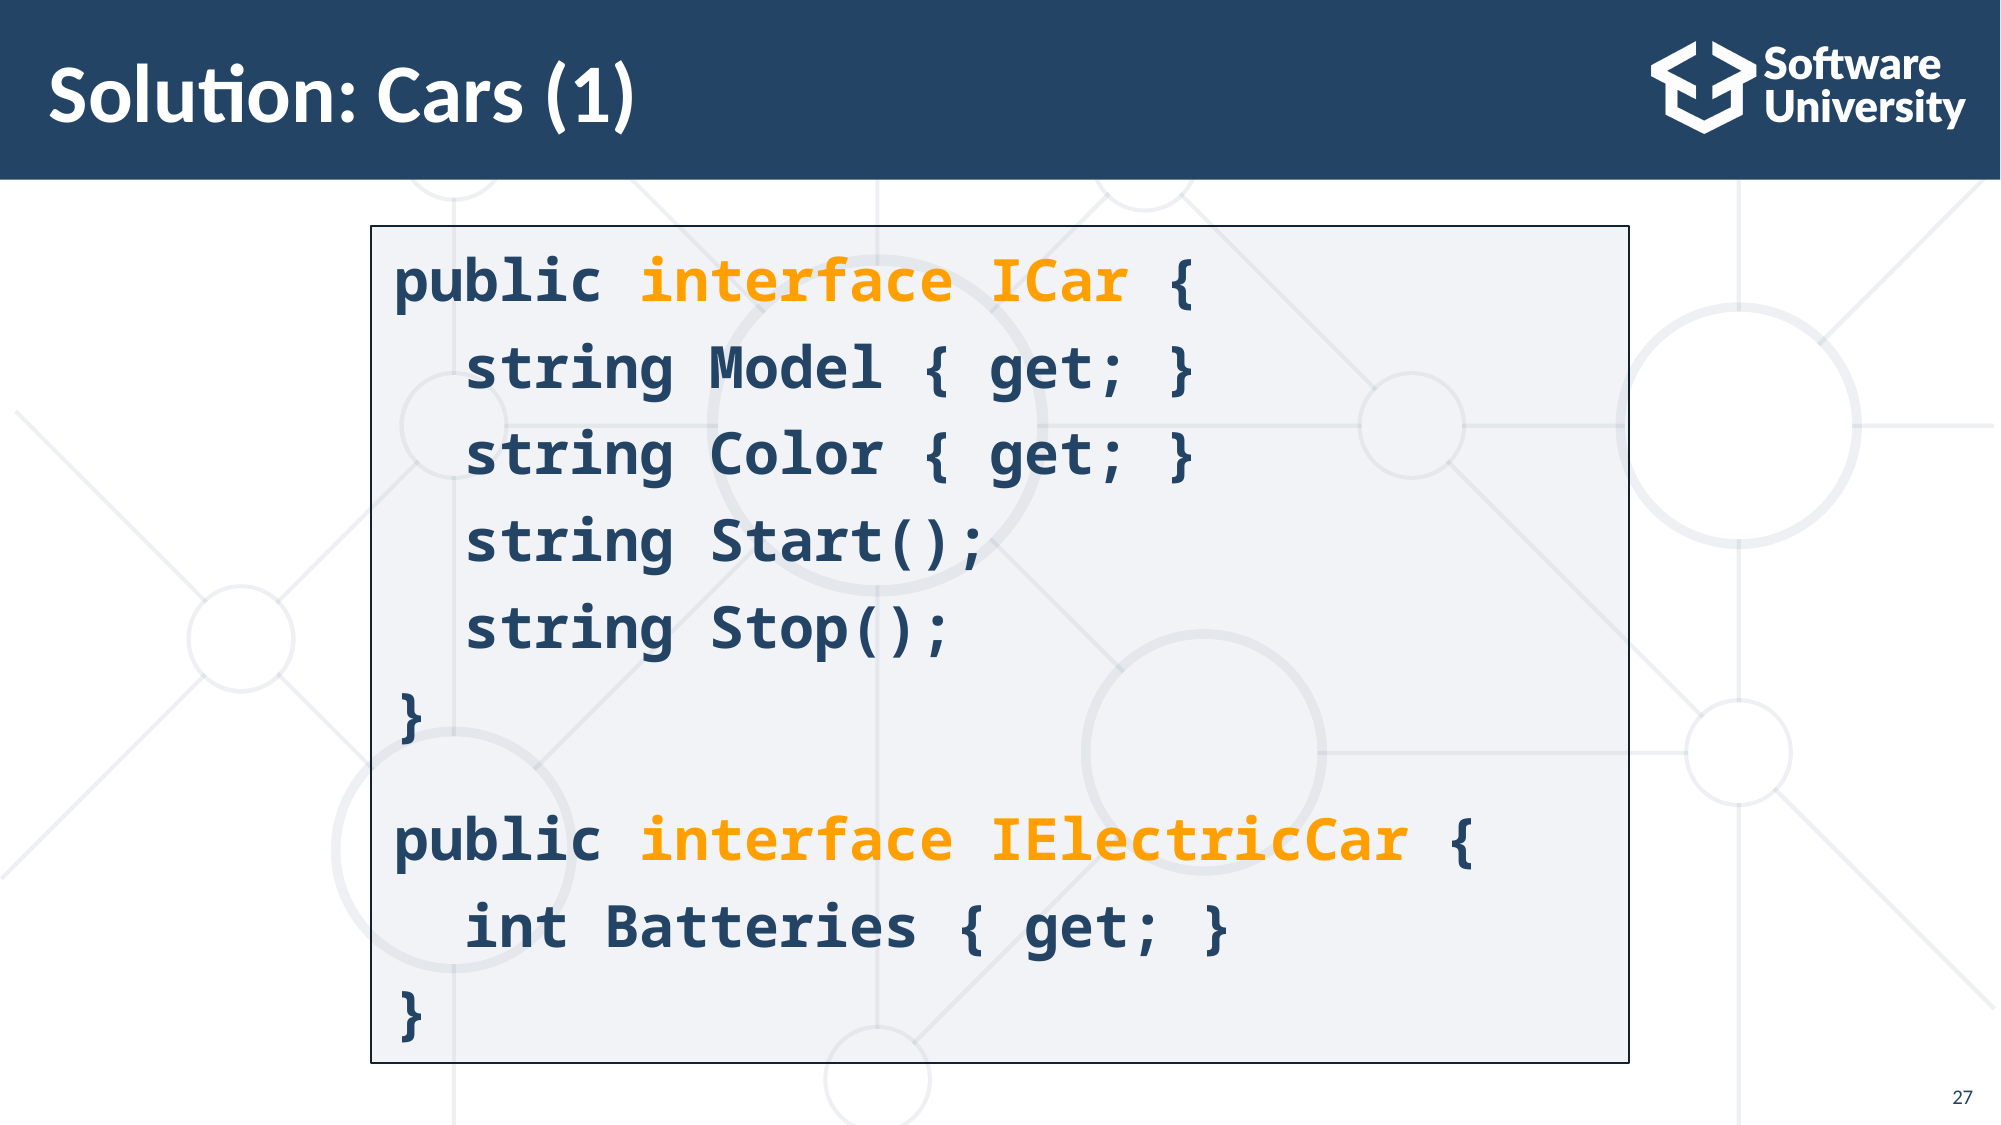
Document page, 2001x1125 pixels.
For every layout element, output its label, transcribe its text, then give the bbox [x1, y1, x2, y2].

text_box 27 [1927, 1067, 1989, 1117]
title Solution: Cars (1) [31, 16, 1625, 162]
picture [1651, 41, 1966, 134]
text_box public interface ICar { string Model { get; } string Color { get; } string Start(); string Stop(); } public interface IElectricCar { int Batteries { get; } } [370, 225, 1630, 1064]
